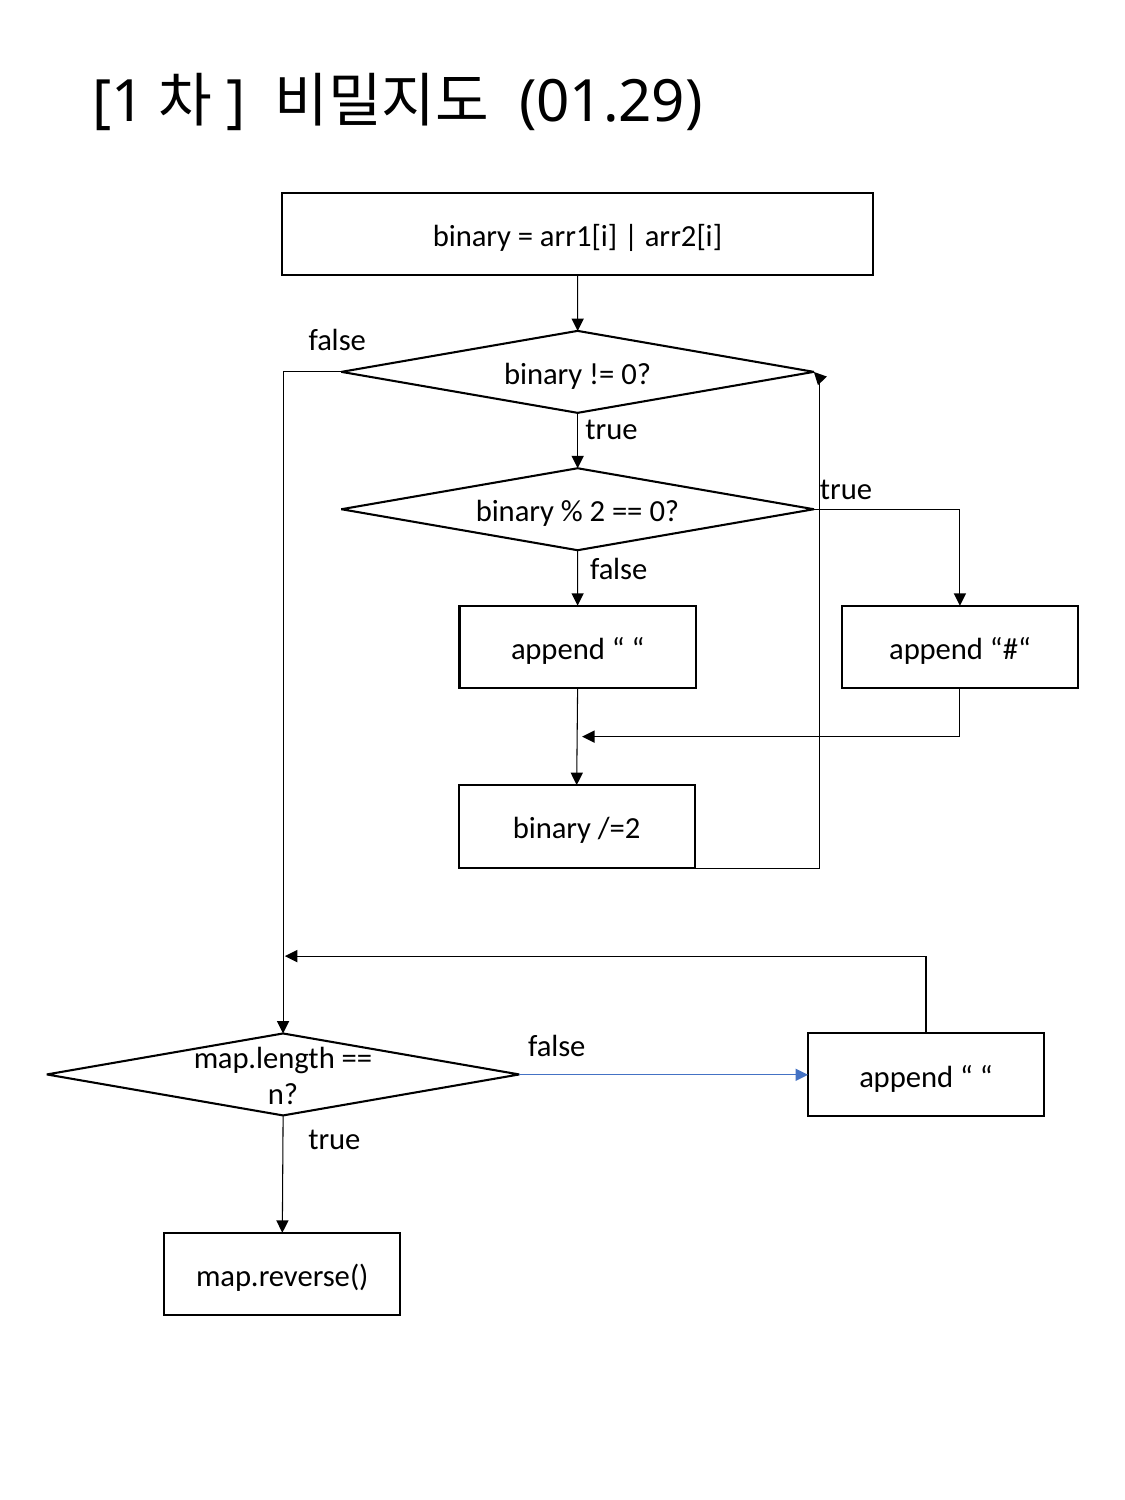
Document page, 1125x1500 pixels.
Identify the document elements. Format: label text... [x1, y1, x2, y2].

title [1차] 비밀지도 (01.29) [77, 57, 1048, 149]
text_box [46, 192, 1079, 1316]
